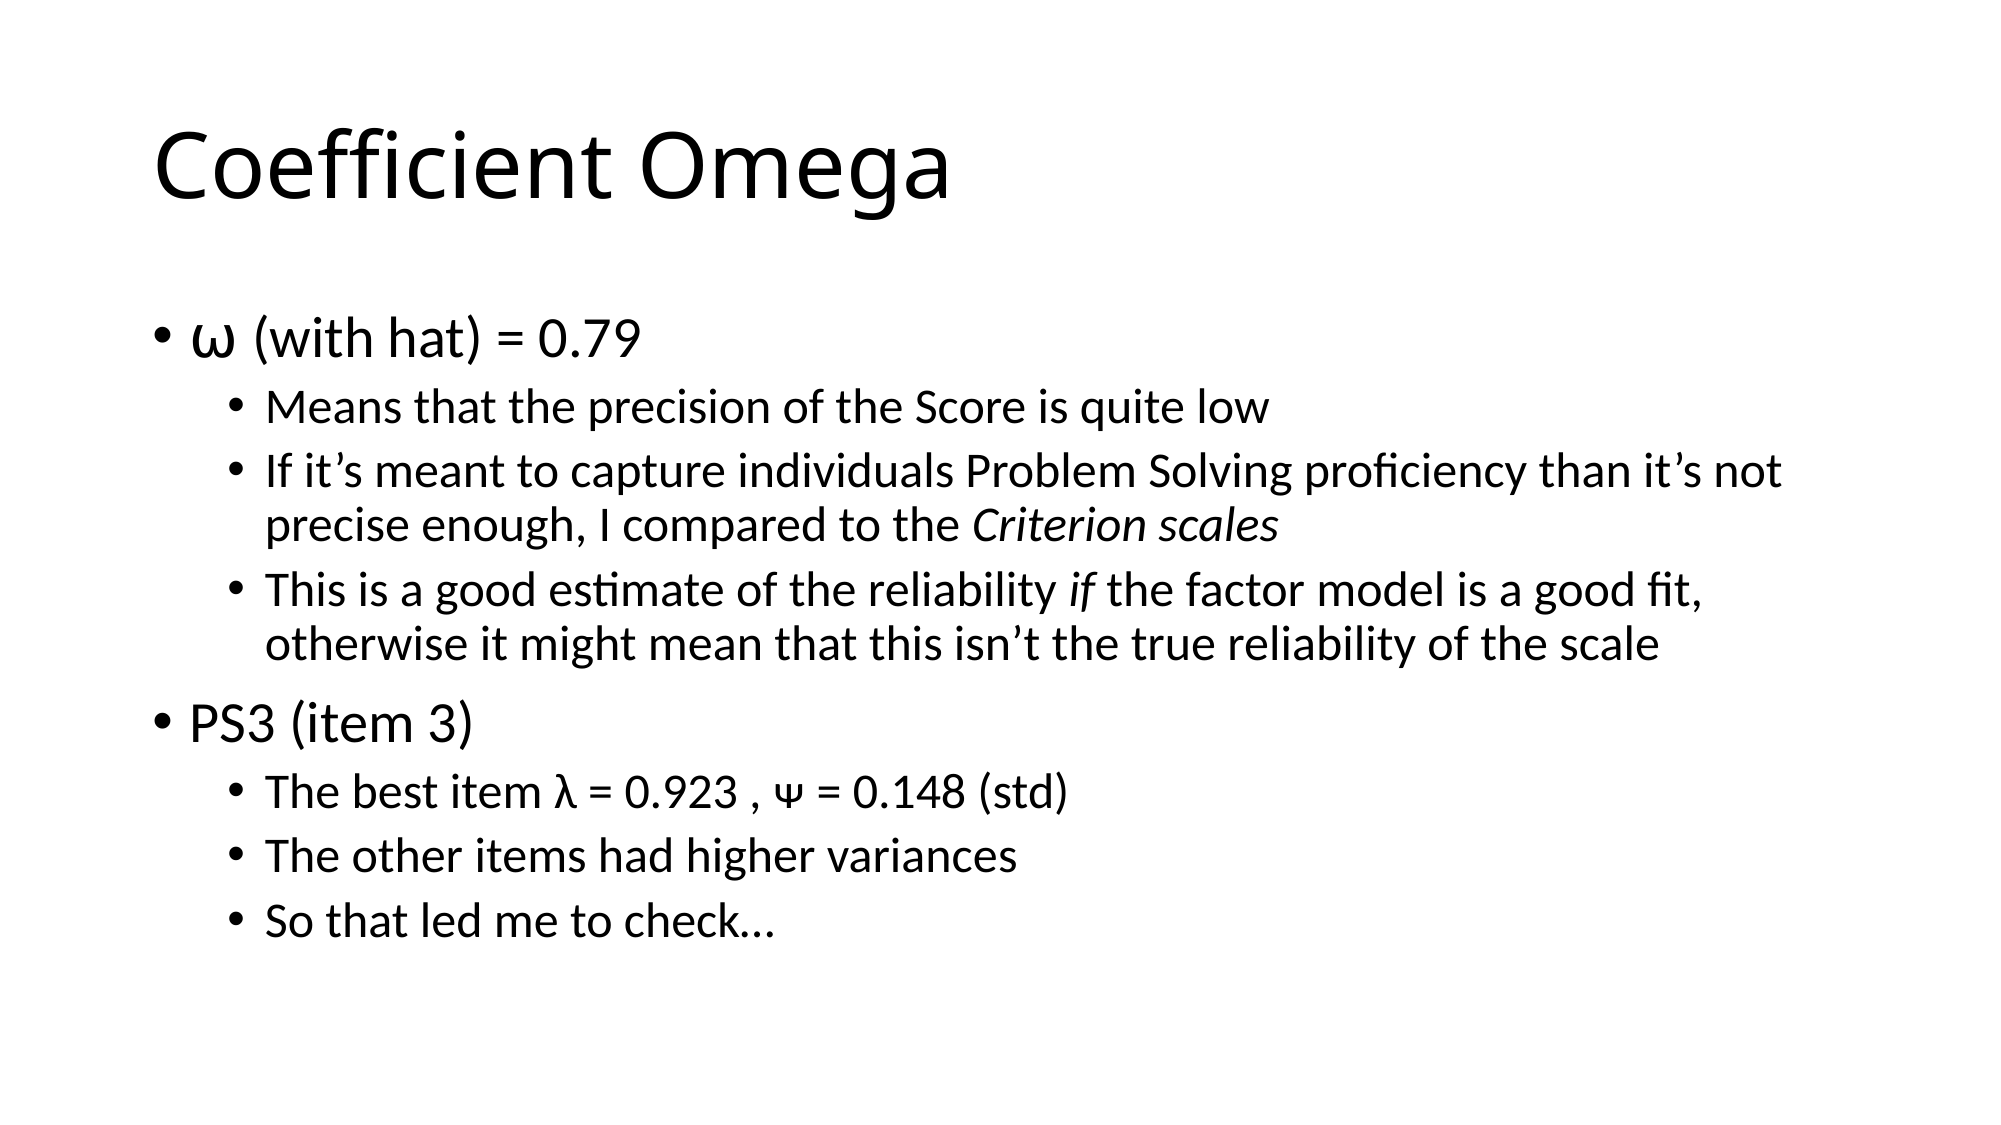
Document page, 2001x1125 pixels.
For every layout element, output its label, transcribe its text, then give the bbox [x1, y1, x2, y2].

title Coefficient Omega [137, 59, 1863, 278]
list ⍵ (with hat) = 0.79 Means that the precision of the Score is quite low If it’s meant to capture individuals Problem Solving proficiency than it’s not precise enough, I compared to the Criterion scales This is a good estimate of the reliability if the factor model is a good fit, otherwise it might mean that this isn’t the true reliability of the scale PS3 (item 3) The best item λ = 0.923 , ᴪ = 0.148 (std) The other items had higher variances So that led me to check… [137, 299, 1863, 1014]
